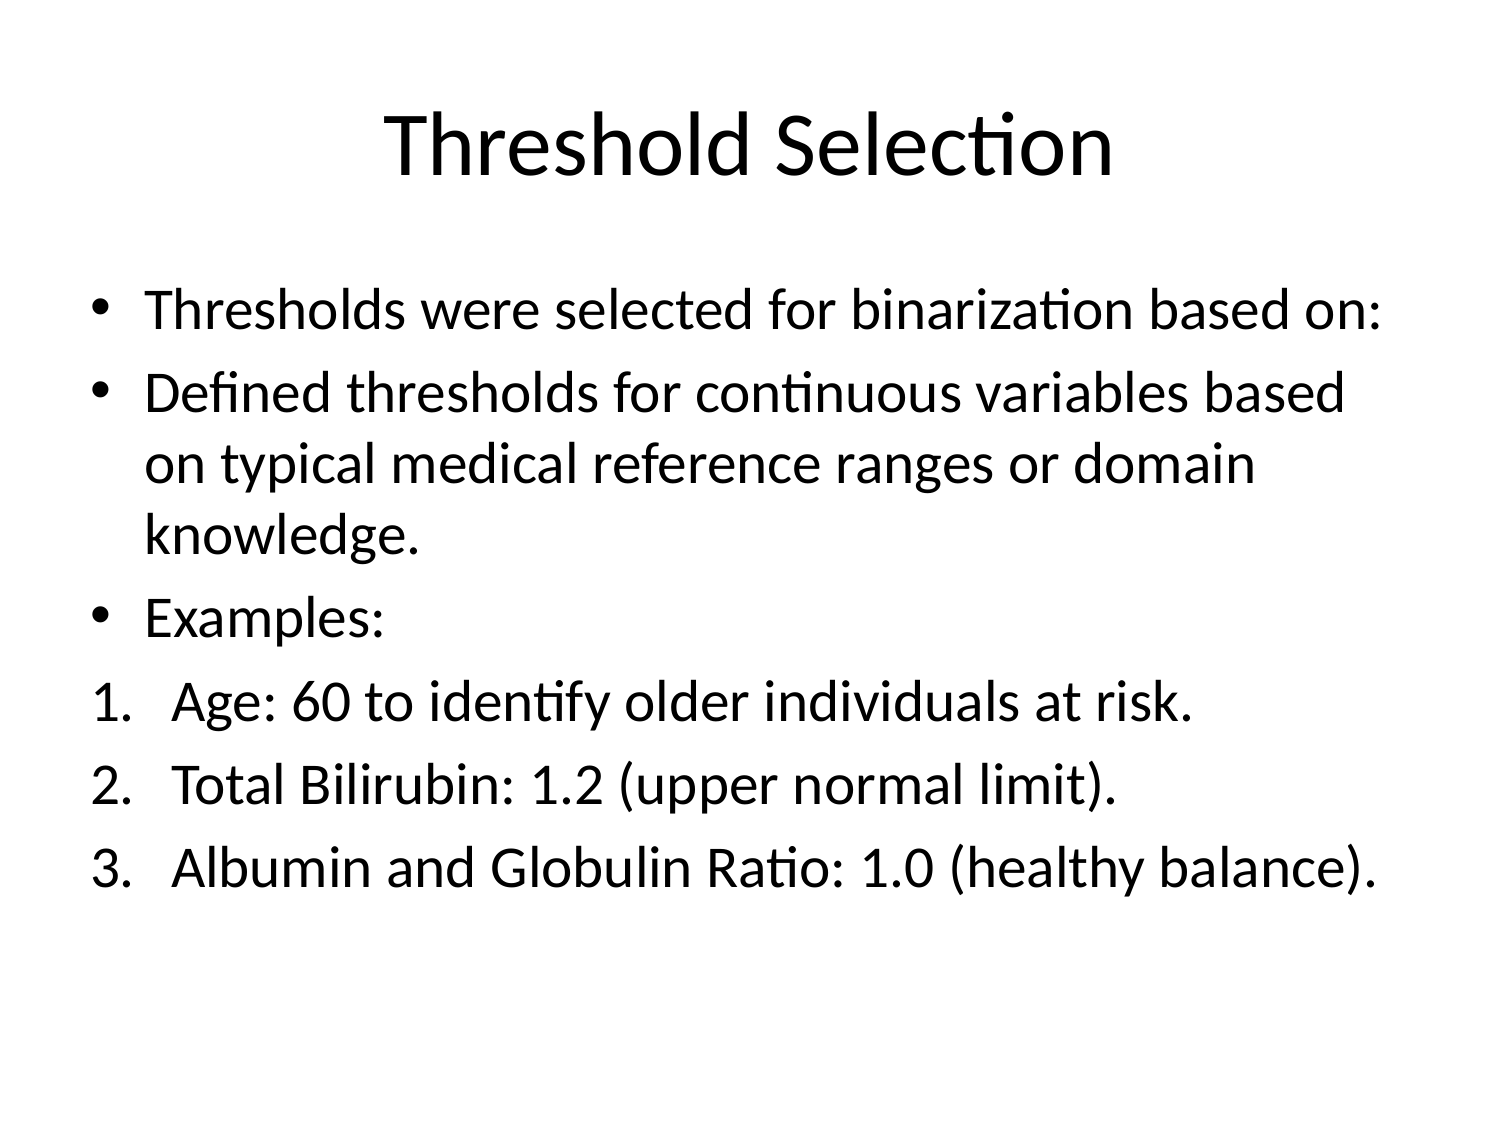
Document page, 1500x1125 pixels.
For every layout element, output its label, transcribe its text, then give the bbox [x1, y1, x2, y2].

title Threshold Selection [75, 45, 1425, 233]
list Thresholds were selected for binarization based on: Defined thresholds for continuous variables based on typical medical reference ranges or domain knowledge. Examples: Age: 60 to identify older individuals at risk. Total Bilirubin: 1.2 (upper normal limit). Albumin and Globulin Ratio: 1.0 (healthy balance). [75, 262, 1425, 1005]
